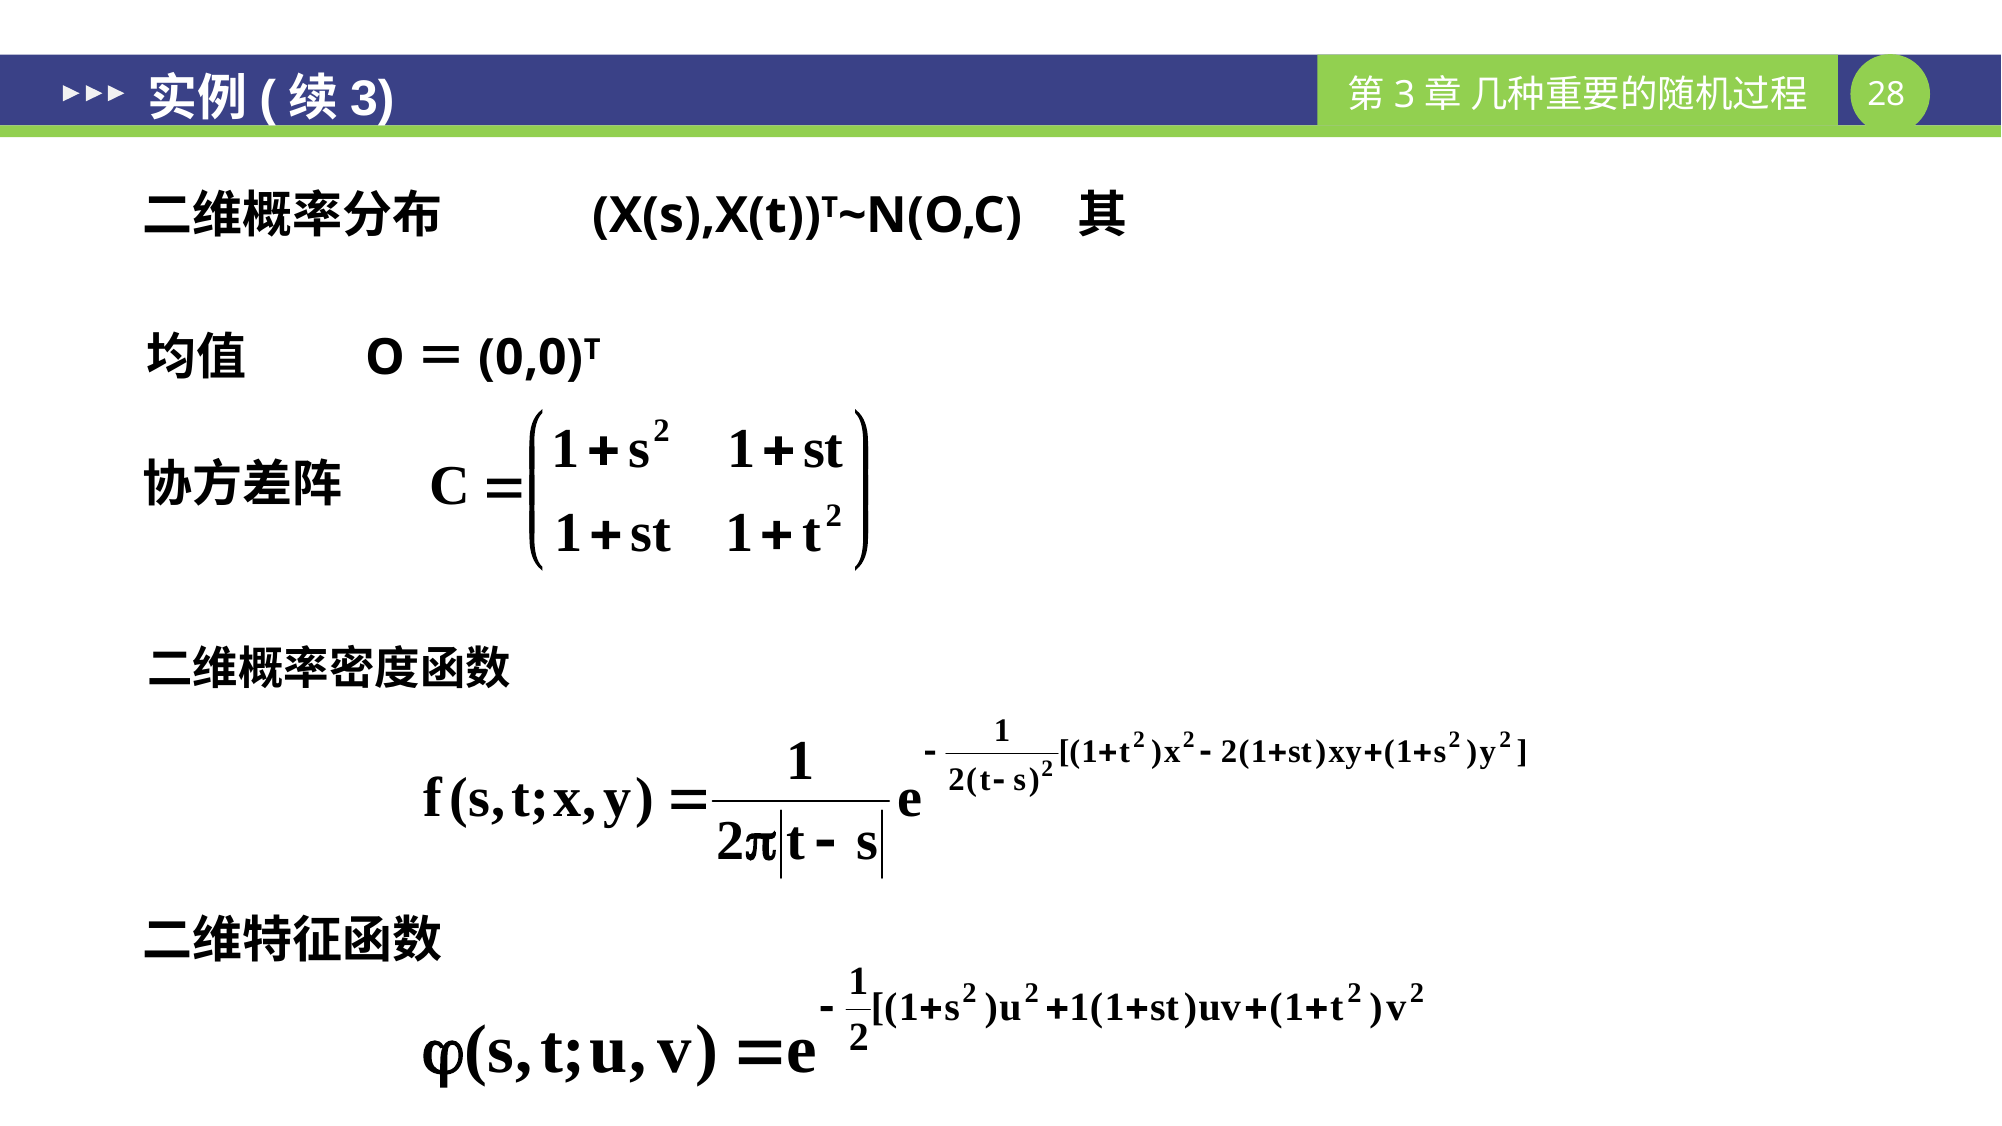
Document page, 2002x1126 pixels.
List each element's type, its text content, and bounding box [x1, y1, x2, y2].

text_box 均值 O＝(0,0)T [131, 317, 1397, 393]
list 二维概率密度函数 [127, 613, 747, 705]
title 实例(续3) [127, 45, 1762, 146]
text_box 协方差阵 [127, 444, 417, 519]
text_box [422, 401, 886, 581]
text_box 二维概率分布 (X(s),X(t))T~N(O,C) [127, 175, 1063, 250]
text_box 其 [1062, 174, 1263, 250]
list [416, 703, 1538, 892]
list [412, 946, 1444, 1102]
text_box 二维特征函数 [127, 900, 589, 975]
